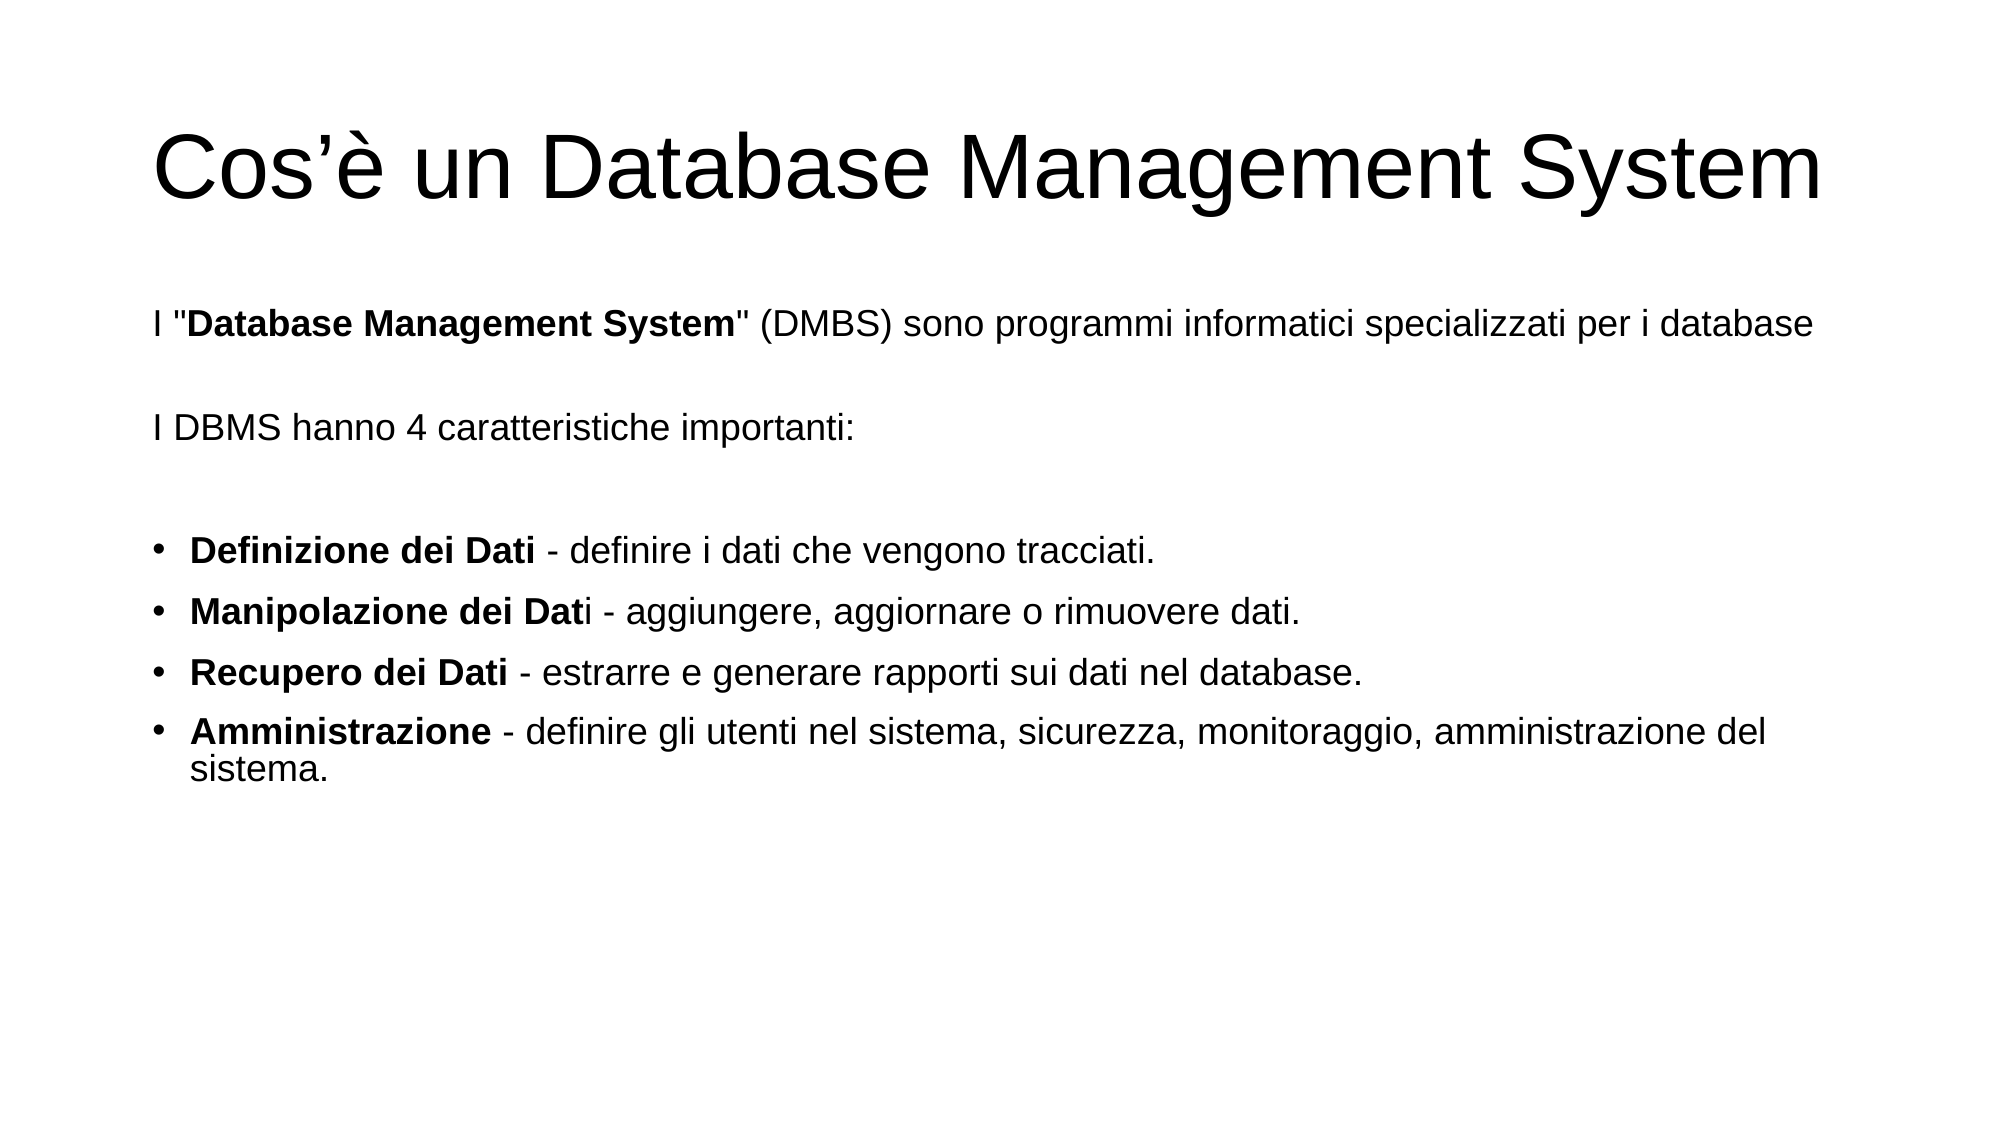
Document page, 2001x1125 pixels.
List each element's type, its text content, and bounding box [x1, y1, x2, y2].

list I "Database Management System" (DMBS) sono programmi informatici specializzati per i database I DBMS hanno 4 caratteristiche importanti: Definizione dei Dati - definire i dati che vengono tracciati. Manipolazione dei Dati - aggiungere, aggiornare o rimuovere dati. Recupero dei Dati - estrarre e generare rapporti sui dati nel database. Amministrazione - definire gli utenti nel sistema, sicurezza, monitoraggio, amministrazione del sistema. [137, 299, 1863, 1014]
title Cos’è un Database Management System [137, 59, 1863, 278]
